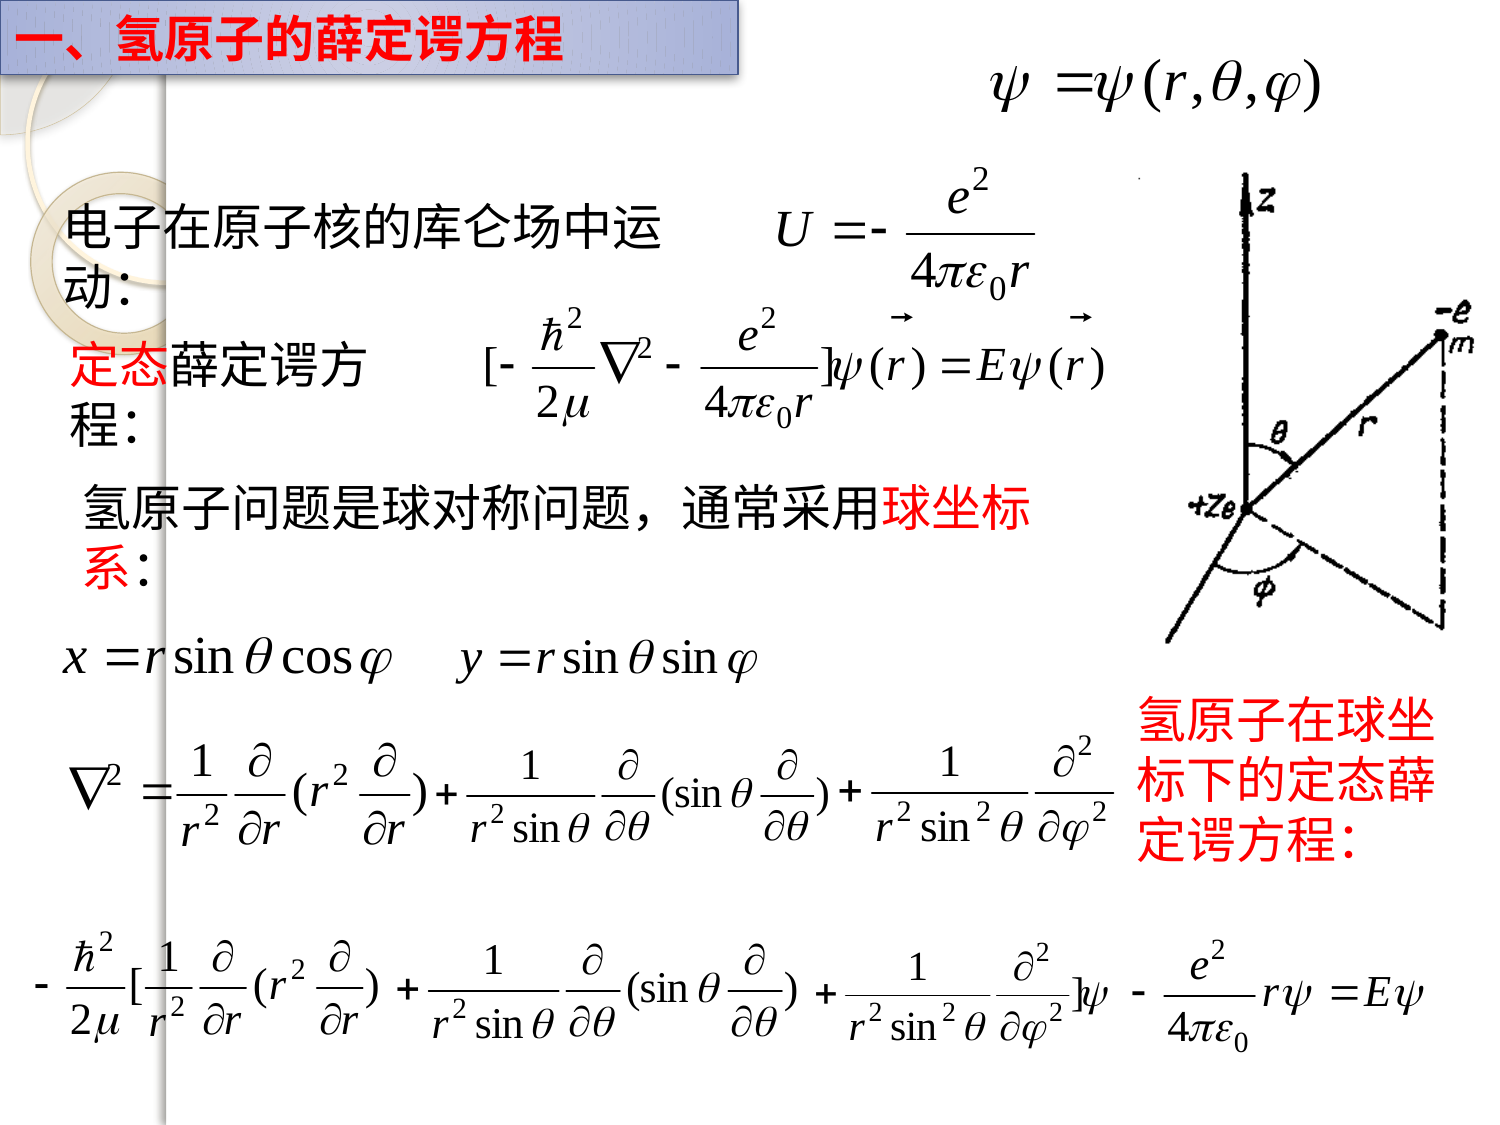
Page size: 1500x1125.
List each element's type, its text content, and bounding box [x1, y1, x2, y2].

text_box 氢原子在球坐标下的定态薛定谔方程： [1121, 681, 1500, 877]
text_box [388, 932, 801, 1050]
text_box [769, 150, 1046, 289]
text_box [985, 46, 1332, 126]
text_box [447, 627, 768, 694]
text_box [52, 624, 403, 697]
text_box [427, 738, 823, 855]
picture [1124, 150, 1500, 666]
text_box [807, 929, 1118, 1059]
text_box 定态薛定谔方程： [54, 325, 467, 461]
text_box 氢原子问题是球对称问题，通常采用球坐标系： [66, 468, 1100, 604]
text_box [478, 292, 1113, 440]
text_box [27, 917, 389, 1052]
text_box 电子在原子核的库仑场中运动： [47, 188, 743, 324]
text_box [63, 730, 437, 856]
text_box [830, 721, 1125, 861]
text_box 一、氢原子的薛定谔方程 [0, 0, 739, 75]
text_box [1124, 925, 1436, 1063]
